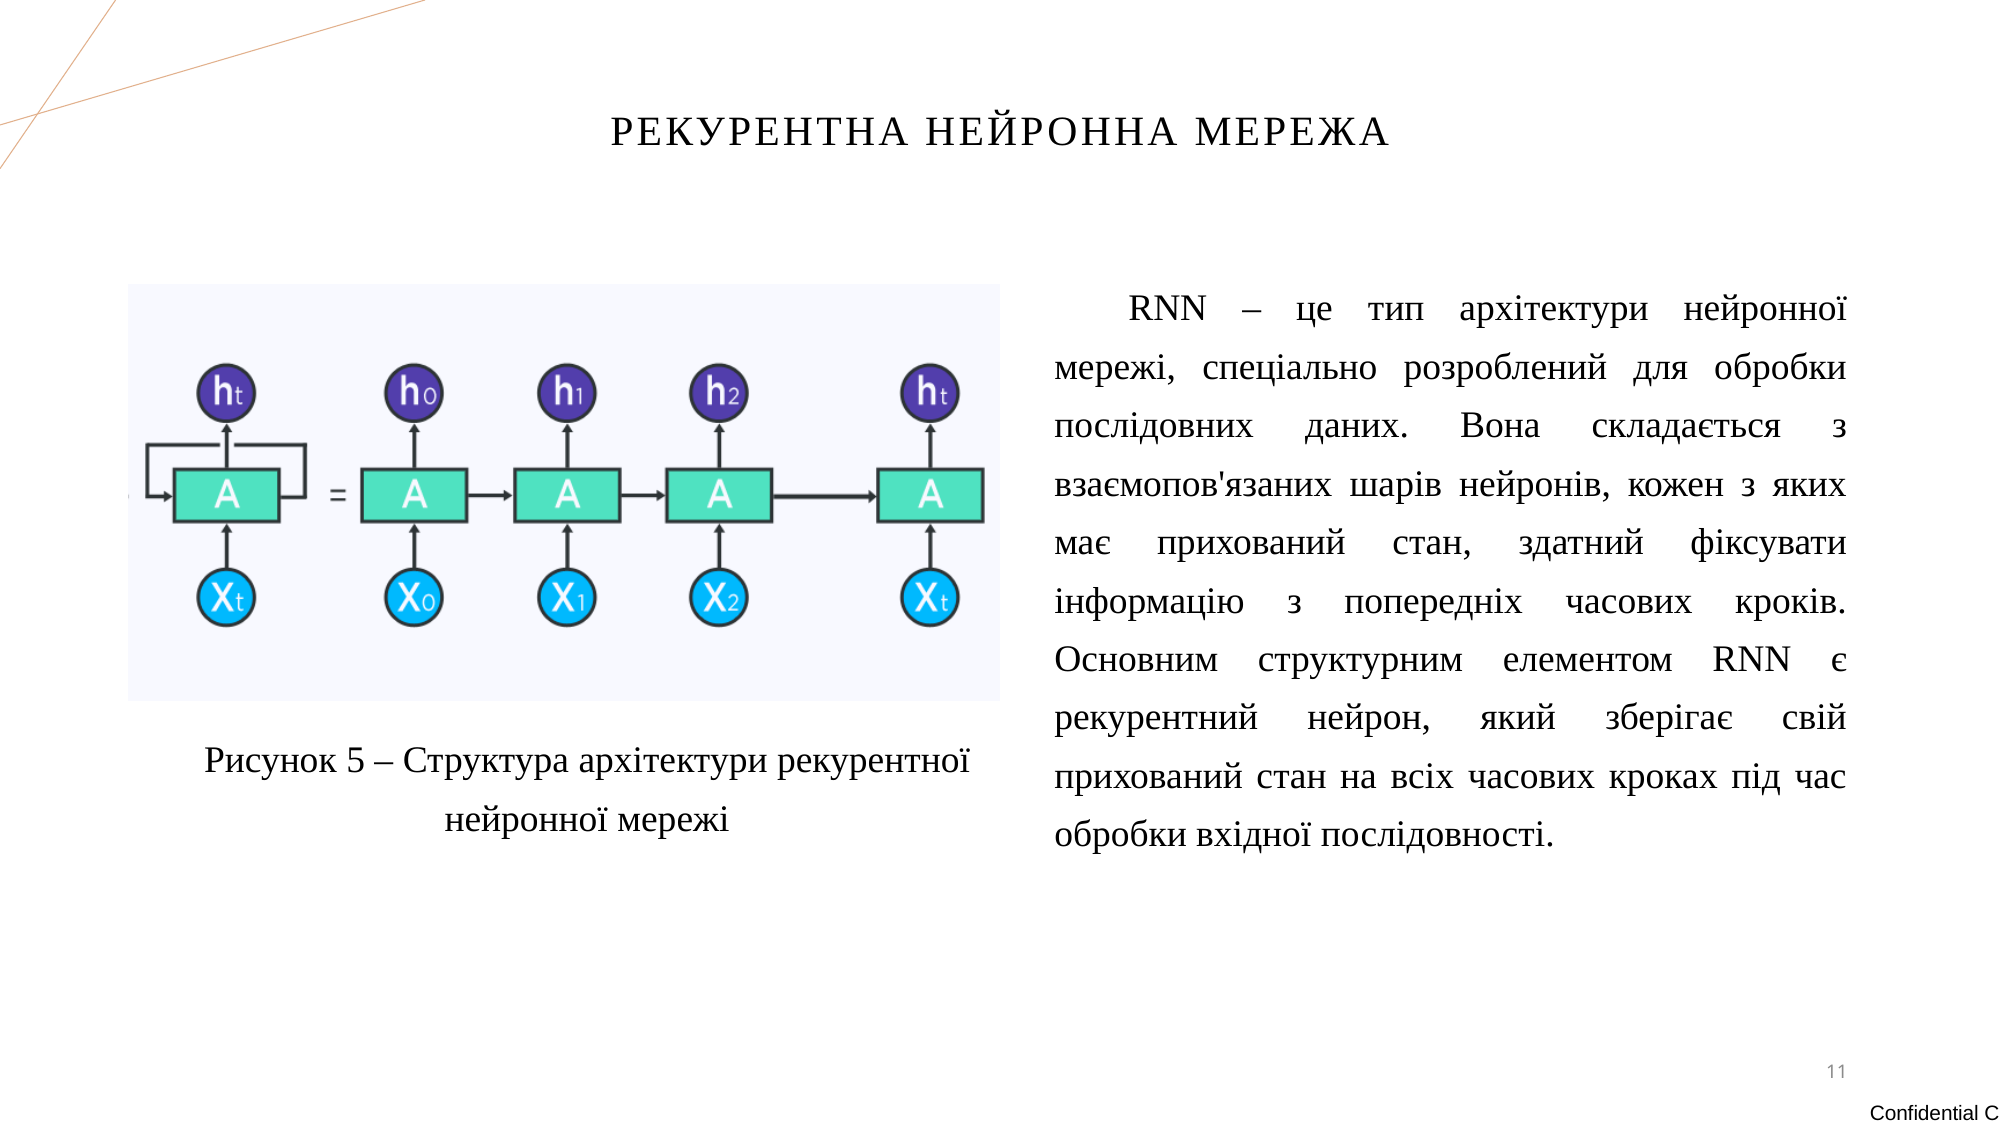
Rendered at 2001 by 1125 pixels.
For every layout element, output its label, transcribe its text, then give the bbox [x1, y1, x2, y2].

slide_number 11 [1412, 1042, 1863, 1103]
picture [128, 284, 1000, 702]
text_box Рисунок 5 – Структура архітектури рекурентної нейронної мережі [151, 714, 1024, 847]
text_box RNN – це тип архітектури нейронної мережі, спеціально розроблений для обробки послідовних даних. Вона складається з взаємопов'язаних шарів нейронів, кожен з яких має прихований стан, здатний фіксувати інформацію з попередніх часових кроків. Основним структурним елементом RNN є рекурентний нейрон, який зберігає свій прихований стан на всіх часових кроках під час обробки вхідної послідовності. [1039, 262, 1863, 862]
text_box Рекурентна нейронна мережа [231, 57, 1769, 208]
